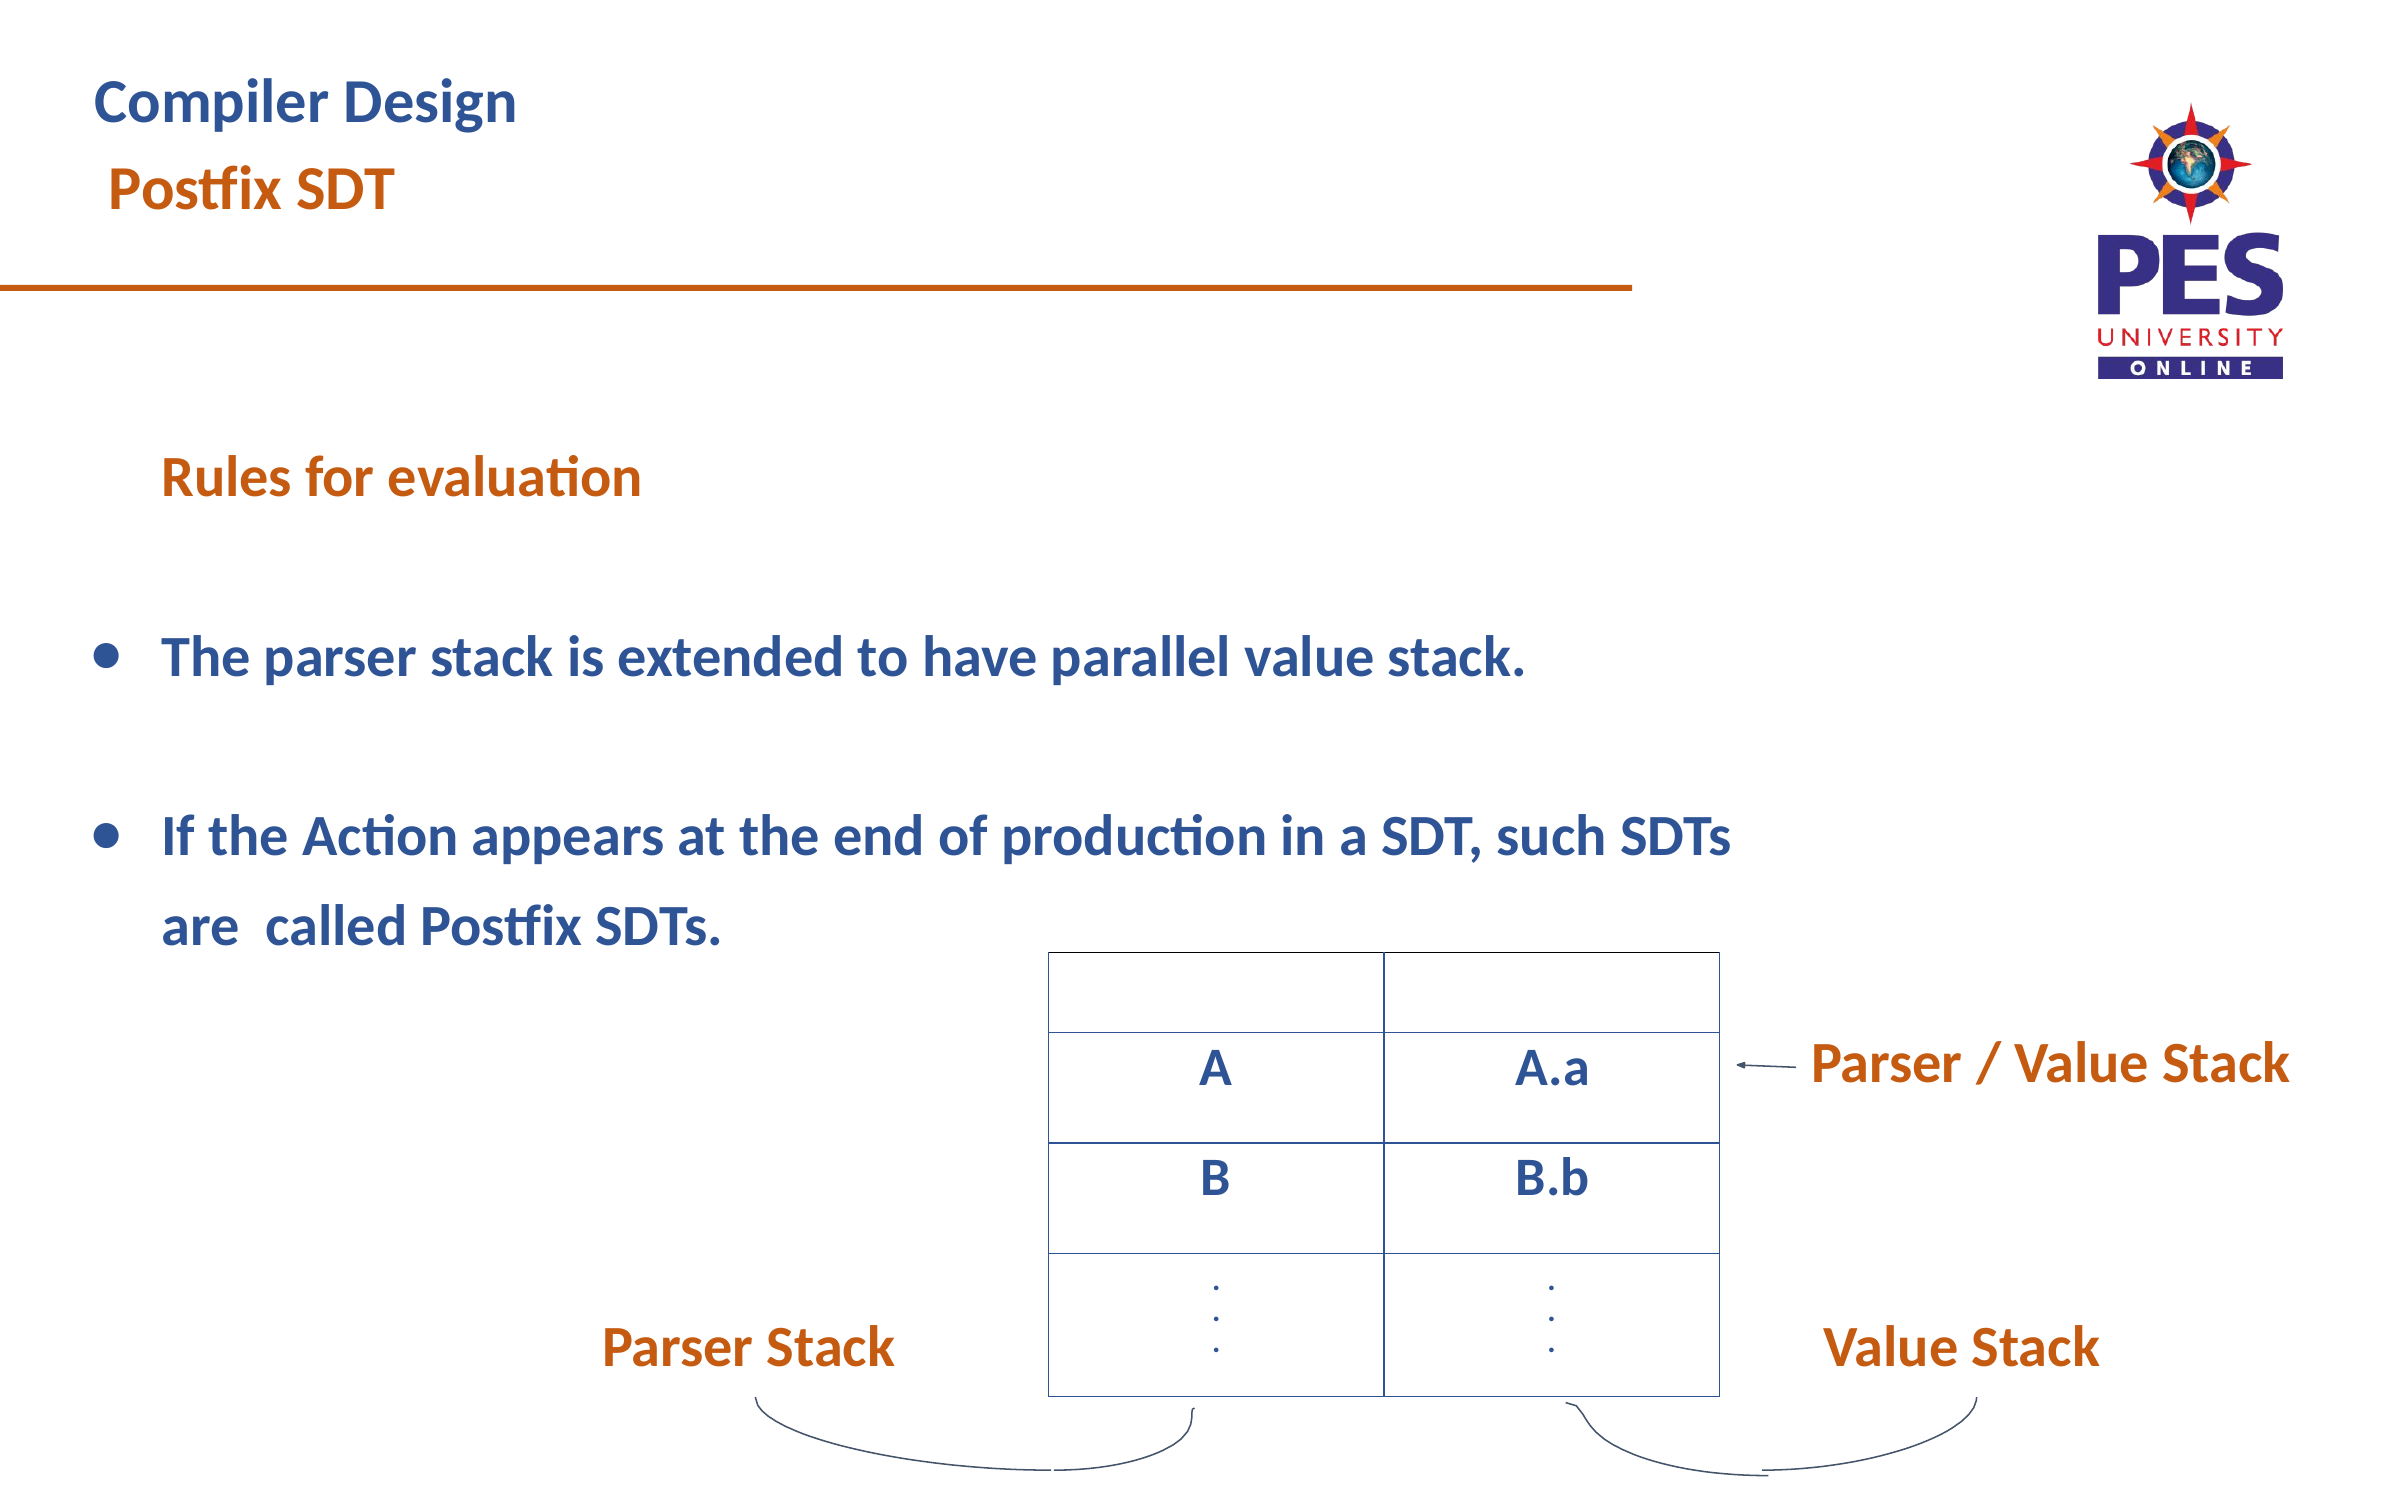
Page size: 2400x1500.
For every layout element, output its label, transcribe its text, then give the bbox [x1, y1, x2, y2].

text_box [755, 1397, 1052, 1471]
table_cell . . . [1049, 1293, 1383, 1396]
picture [2098, 102, 2283, 379]
table_cell . . . [1385, 1293, 1719, 1396]
text_box [1762, 1397, 1977, 1471]
list Rules for evaluation The parser stack is extended to have parallel value stack. If the Action appears at the end of production in a SDT, such SDTs are called Postfix SDTs. Parser / Value Stack [86, 435, 2292, 1293]
text_box [1565, 1402, 1769, 1476]
title Compiler Design Postfix SDT [92, 46, 521, 284]
text_box [0, 284, 1633, 291]
text_box Parser Stack [600, 1305, 898, 1378]
title Compiler Design Postfix SDT [92, 291, 521, 299]
text_box Value Stack [1821, 1305, 2102, 1378]
text_box [1053, 1408, 1195, 1471]
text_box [1737, 1062, 1797, 1069]
